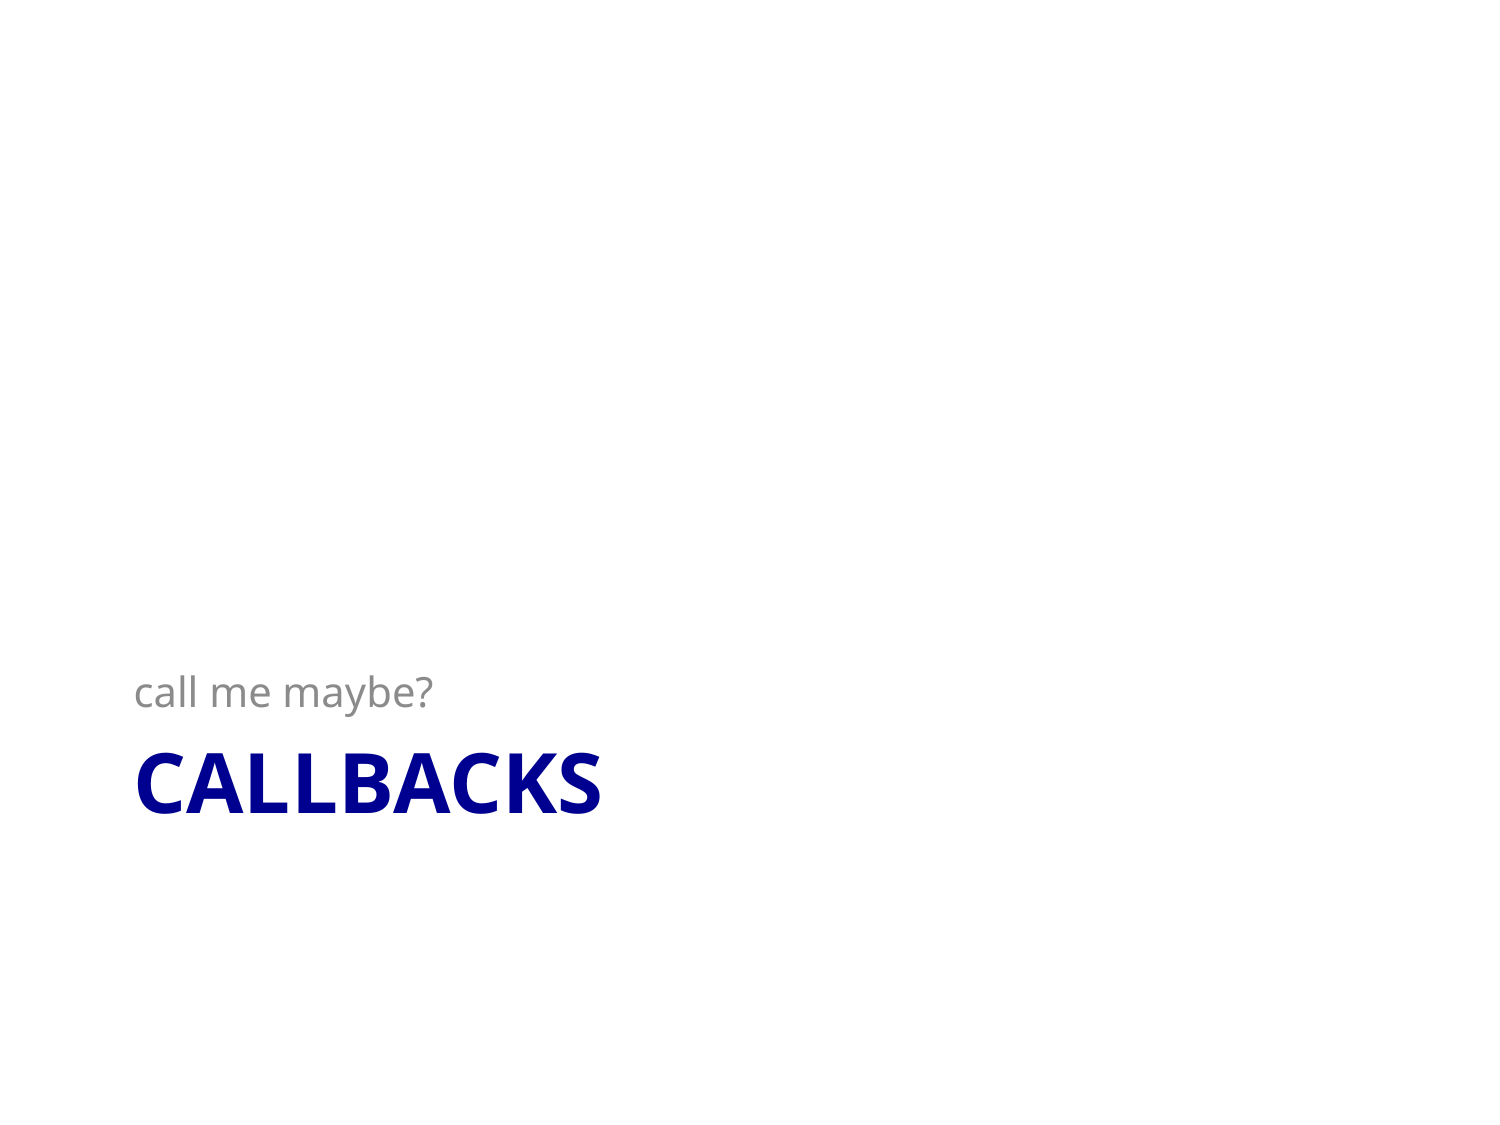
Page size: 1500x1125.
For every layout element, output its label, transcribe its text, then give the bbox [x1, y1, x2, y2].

title Callbacks [118, 723, 1394, 947]
list call me maybe? [118, 476, 1394, 723]
